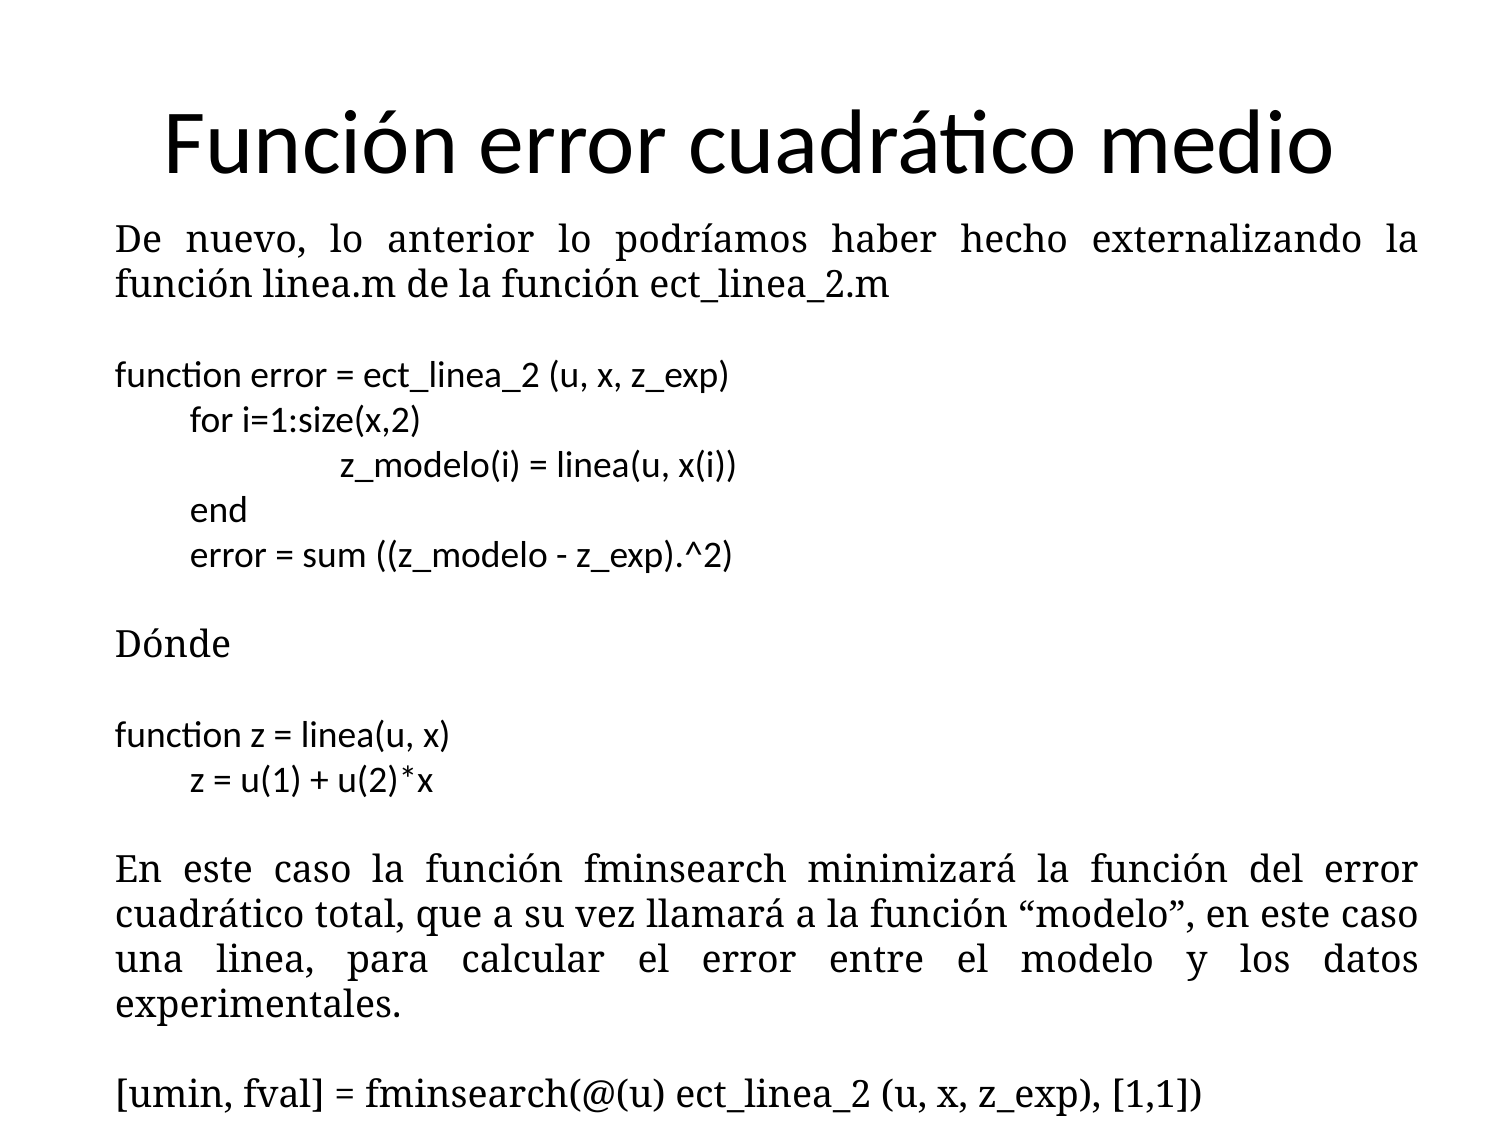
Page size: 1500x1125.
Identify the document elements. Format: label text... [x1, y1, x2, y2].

text_box De nuevo, lo anterior lo podríamos haber hecho externalizando la función linea.m de la función ect_linea_2.m function error = ect_linea_2 (u, x, z_exp) for i=1:size(x,2) z_modelo(i) = linea(u, x(i)) end error = sum ((z_modelo - z_exp).^2) Dónde function z = linea(u, x) z = u(1) + u(2)*x En este caso la función fminsearch minimizará la función del error cuadrático total, que a su vez llamará a la función “modelo”, en este caso una linea, para calcular el error entre el modelo y los datos experimentales. [umin, fval] = fminsearch(@(u) ect_linea_2 (u, x, z_exp), [1,1]) [100, 208, 1436, 1125]
title Función error cuadrático medio [75, 42, 1425, 231]
